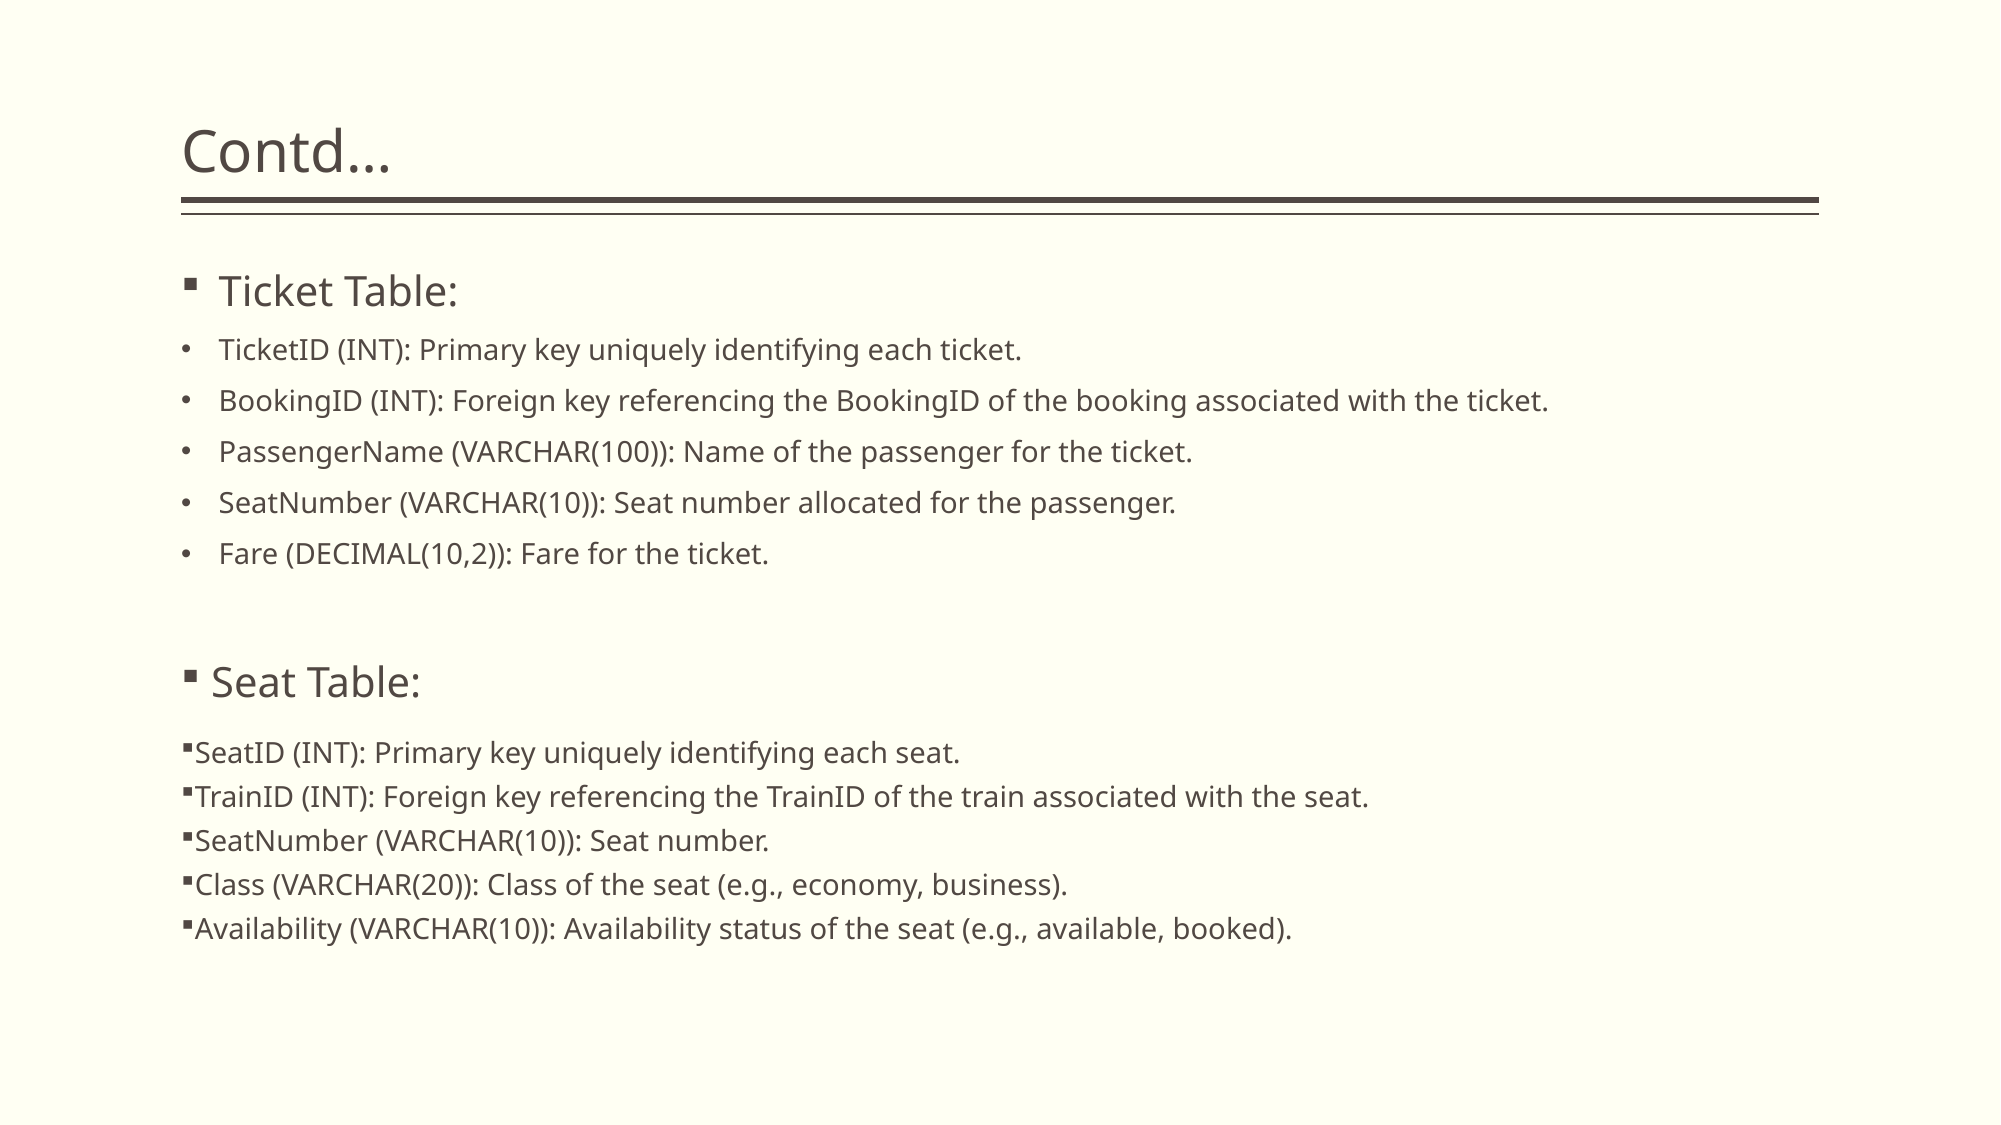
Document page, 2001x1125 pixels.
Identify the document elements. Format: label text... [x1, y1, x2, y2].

title Contd… [181, 12, 1819, 193]
list Ticket Table: TicketID (INT): Primary key uniquely identifying each ticket. BookingID (INT): Foreign key referencing the BookingID of the booking associated with the ticket. PassengerName (VARCHAR(100)): Name of the passenger for the ticket. SeatNumber (VARCHAR(10)): Seat number allocated for the passenger. Fare (DECIMAL(10,2)): Fare for the ticket. [181, 262, 1845, 606]
text_box Seat Table: SeatID (INT): Primary key uniquely identifying each seat. TrainID (INT): Foreign key referencing the TrainID of the train associated with the seat. SeatNumber (VARCHAR(10)): Seat number. Class (VARCHAR(20)): Class of the seat (e.g., economy, business). Availability (VARCHAR(10)): Availability status of the seat (e.g., available, booked). [181, 653, 1845, 1072]
